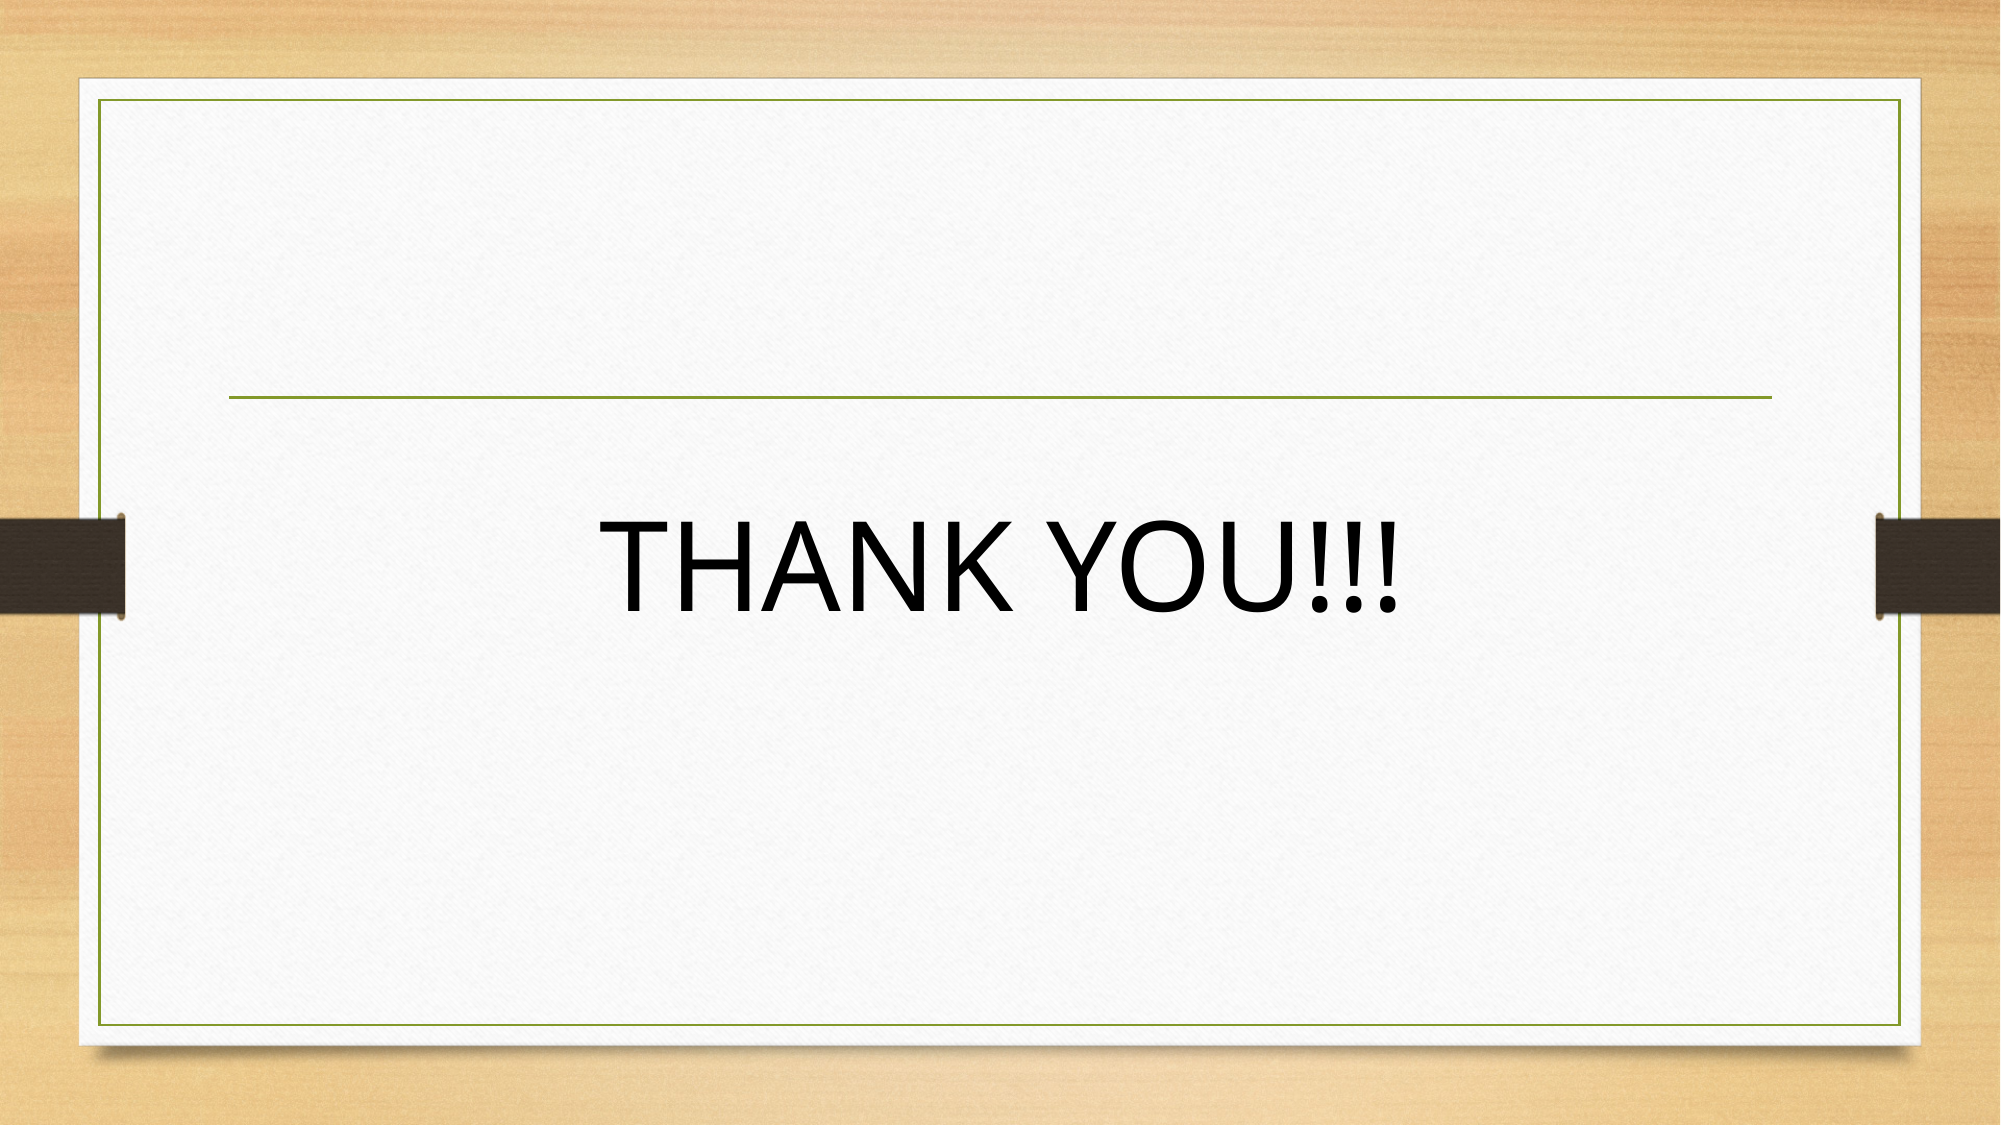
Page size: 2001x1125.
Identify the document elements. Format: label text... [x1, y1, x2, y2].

picture [0, 0, 2001, 1125]
text_box THANK YOU!!! [585, 479, 1585, 644]
